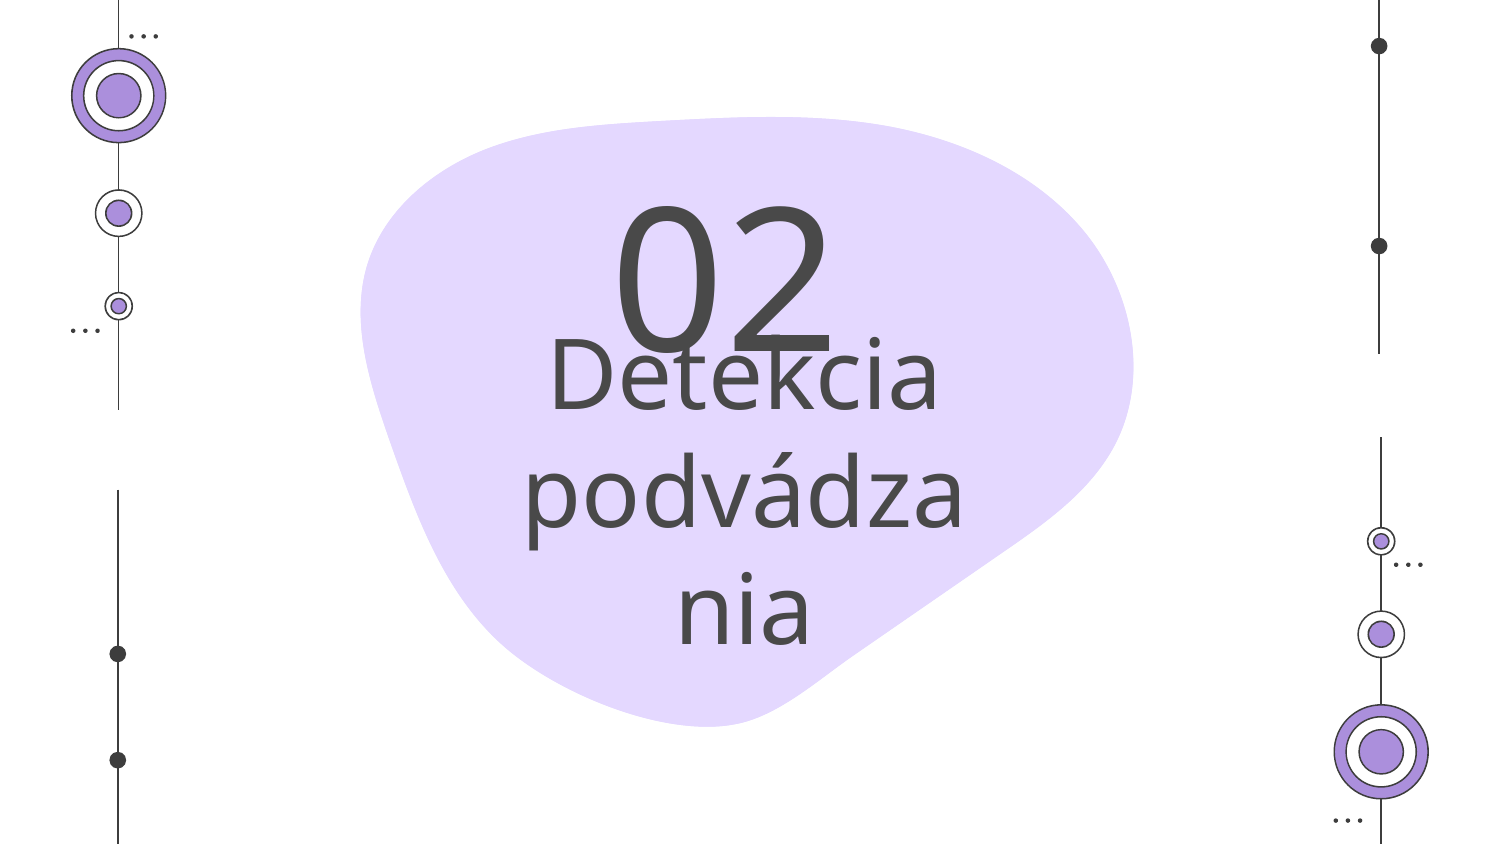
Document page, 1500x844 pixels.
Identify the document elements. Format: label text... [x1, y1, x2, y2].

title Detekcia podvádzania [482, 421, 1007, 554]
title 02 [482, 184, 969, 360]
